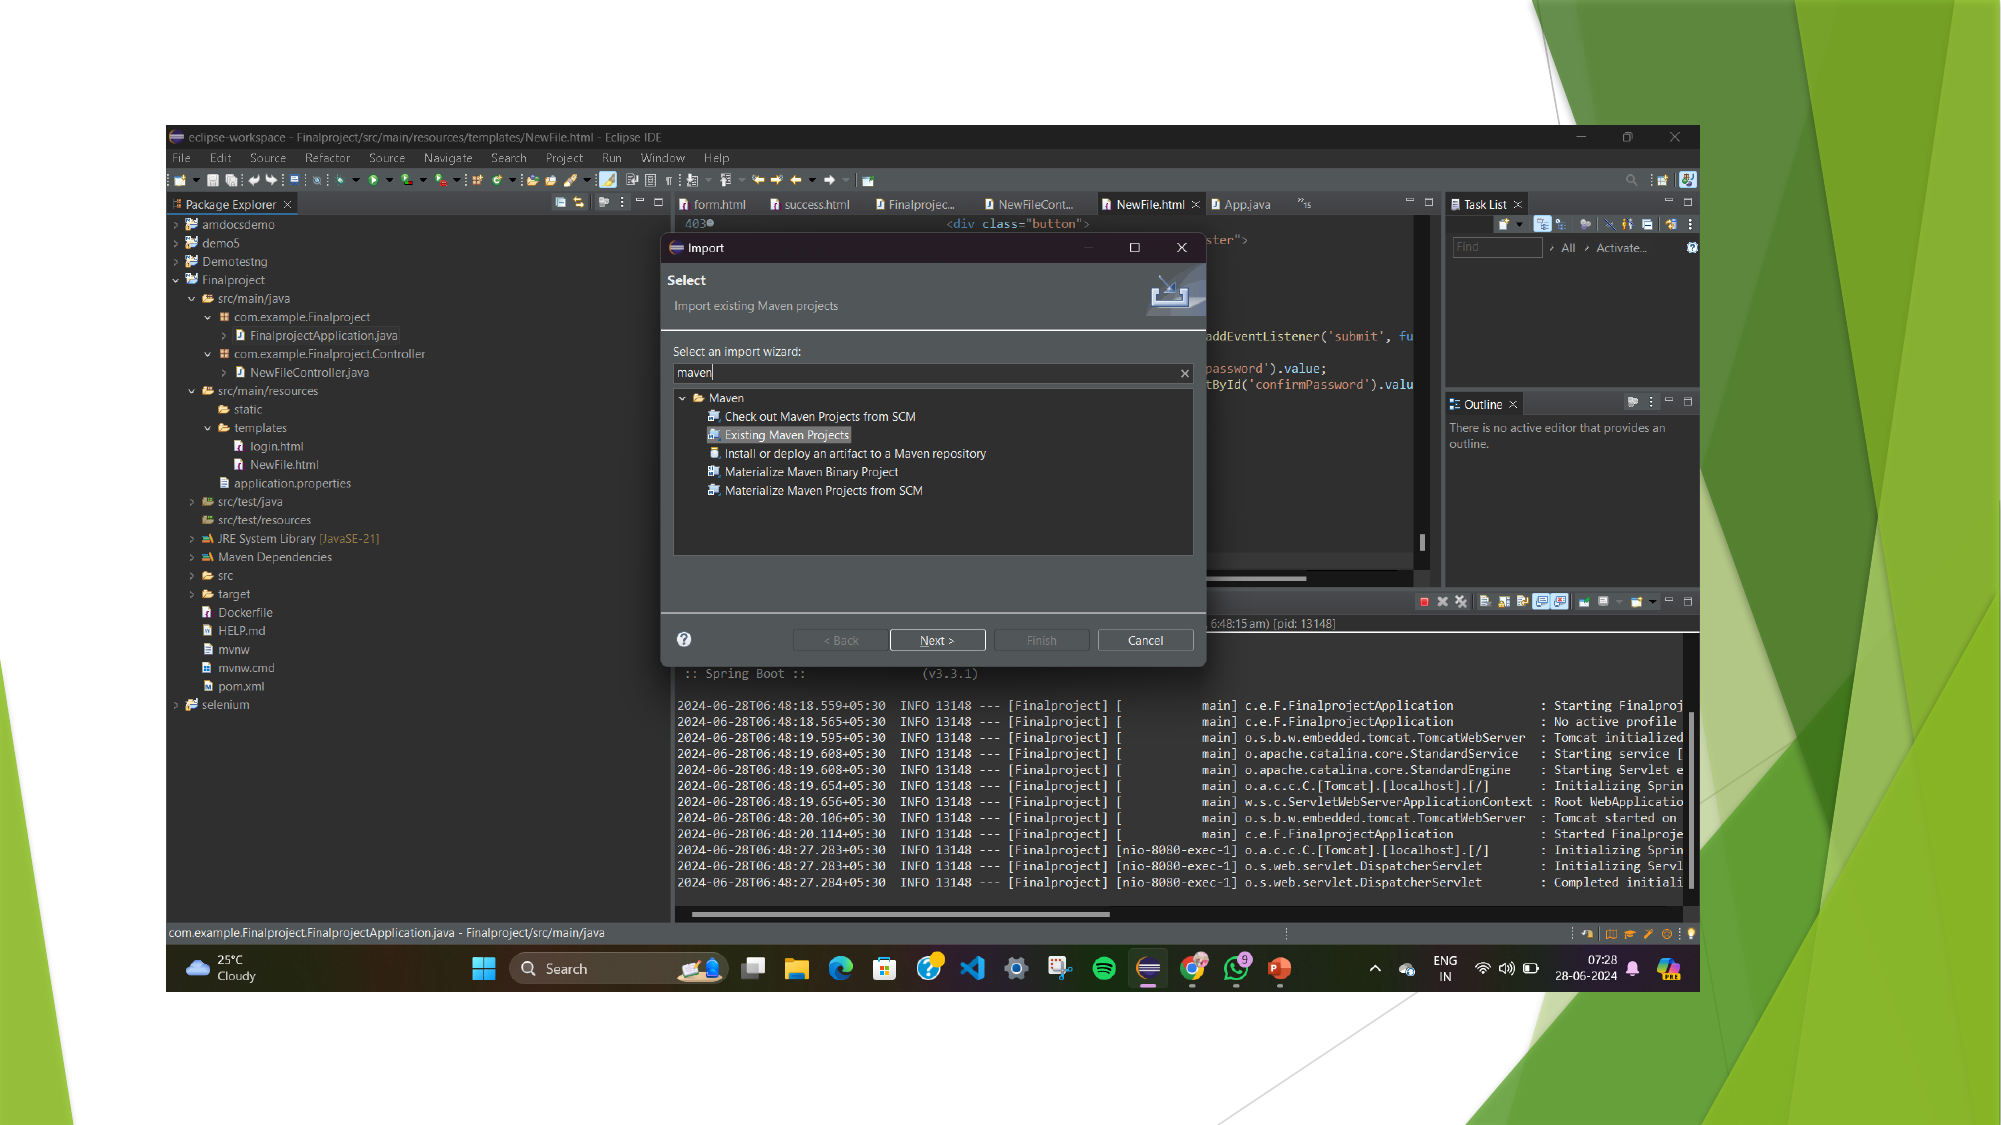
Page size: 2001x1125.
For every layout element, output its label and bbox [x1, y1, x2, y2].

list [165, 125, 1701, 992]
